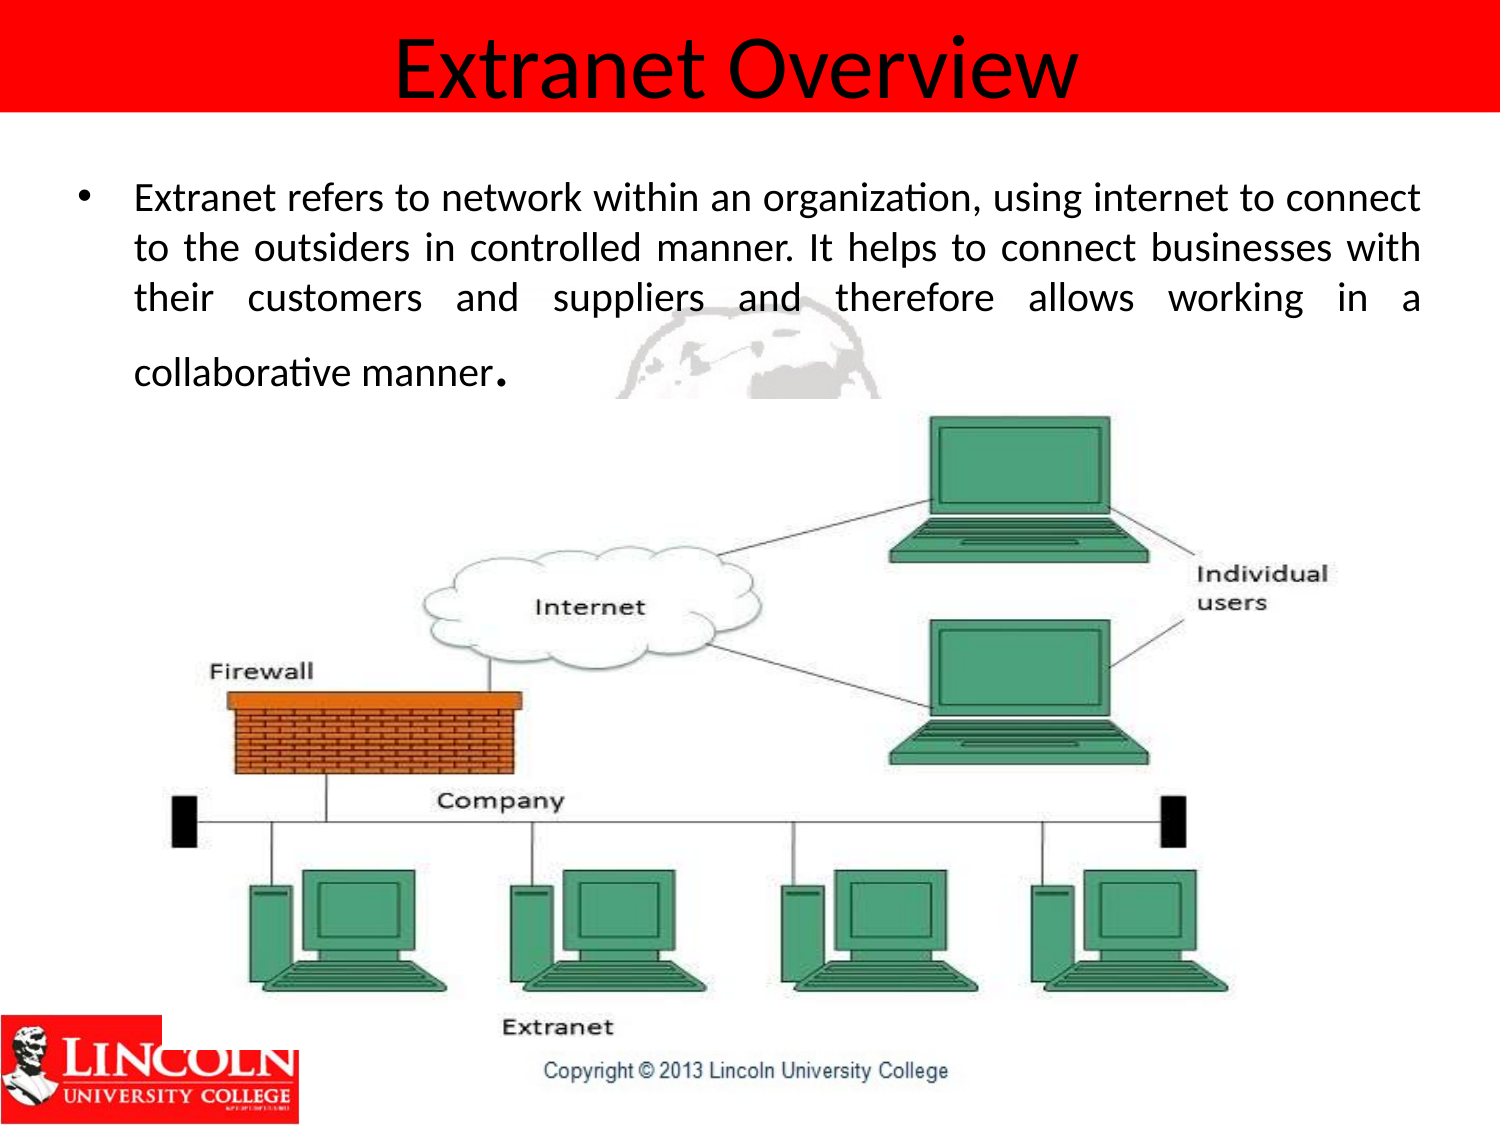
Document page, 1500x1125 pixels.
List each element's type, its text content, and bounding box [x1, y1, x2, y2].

title Extranet Overview [62, 0, 1413, 162]
list Extranet refers to network within an organization, using internet to connect to the outsiders in controlled manner. It helps to connect businesses with their customers and suppliers and therefore allows working in a collaborative manner. [62, 162, 1438, 906]
picture [0, 399, 1338, 1125]
